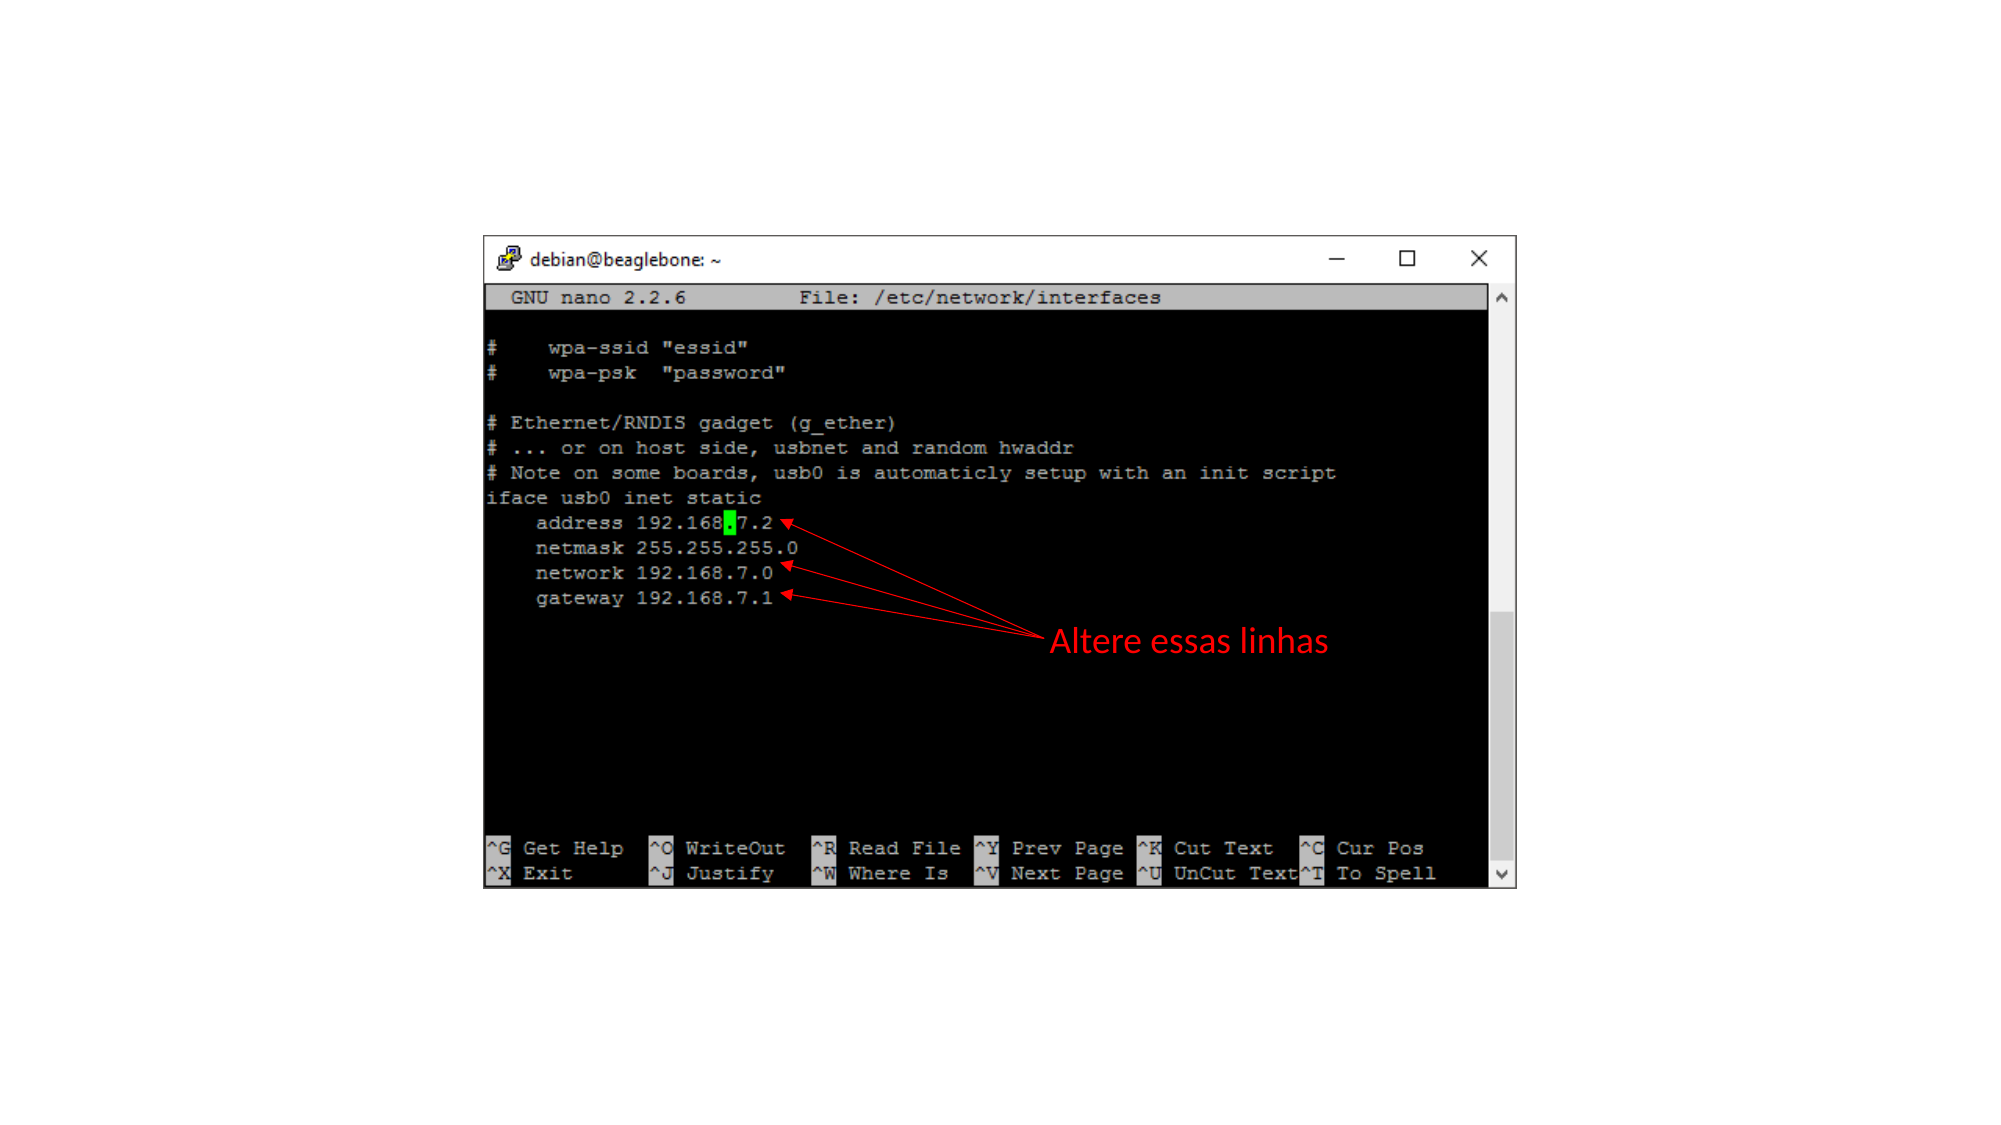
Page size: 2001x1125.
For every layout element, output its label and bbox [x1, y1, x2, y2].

text_box [779, 562, 1045, 592]
text_box [779, 592, 1045, 639]
text_box [779, 519, 1045, 562]
picture [483, 235, 1517, 889]
